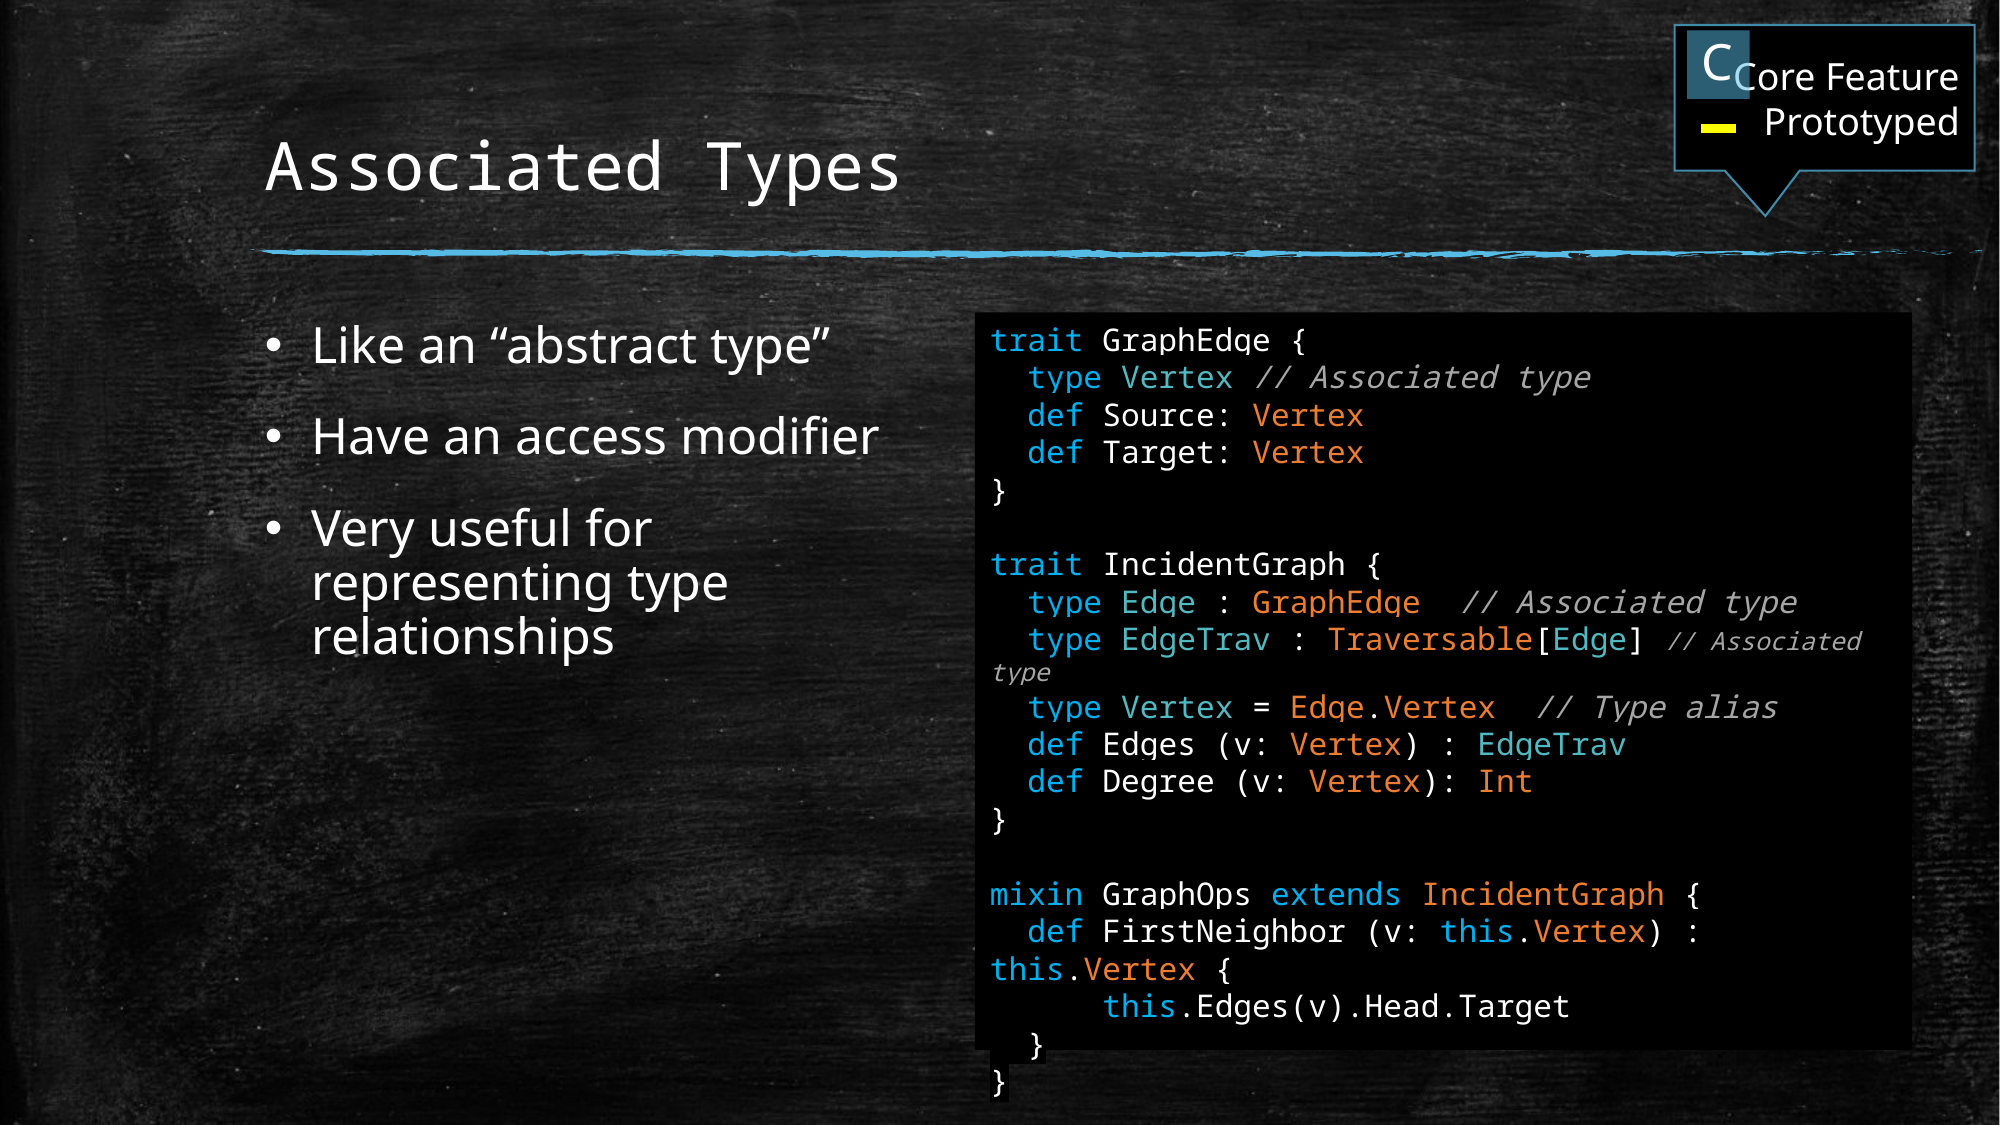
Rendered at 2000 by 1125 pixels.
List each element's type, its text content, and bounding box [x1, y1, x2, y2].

text_box Core Feature Prototyped [1673, 23, 1976, 218]
title Associated Types [249, 45, 1750, 213]
text_box trait GraphEdge { type Vertex // Associated type def Source: Vertex def Target: Vertex } trait IncidentGraph { type Edge : GraphEdge // Associated type type EdgeTrav : Traversable[Edge] // Associated type type Vertex = Edge.Vertex // Type alias def Edges (v: Vertex) : EdgeTrav def Degree (v: Vertex): Int } mixin GraphOps extends IncidentGraph { def FirstNeighbor (v: this.Vertex) : this.Vertex { this.Edges(v).Head.Target } } [974, 312, 1913, 1050]
text_box C [1687, 30, 1750, 99]
list Like an “abstract type” Have an access modifier Very useful for representing type relationships [249, 312, 974, 1013]
text_box [1699, 122, 1738, 135]
